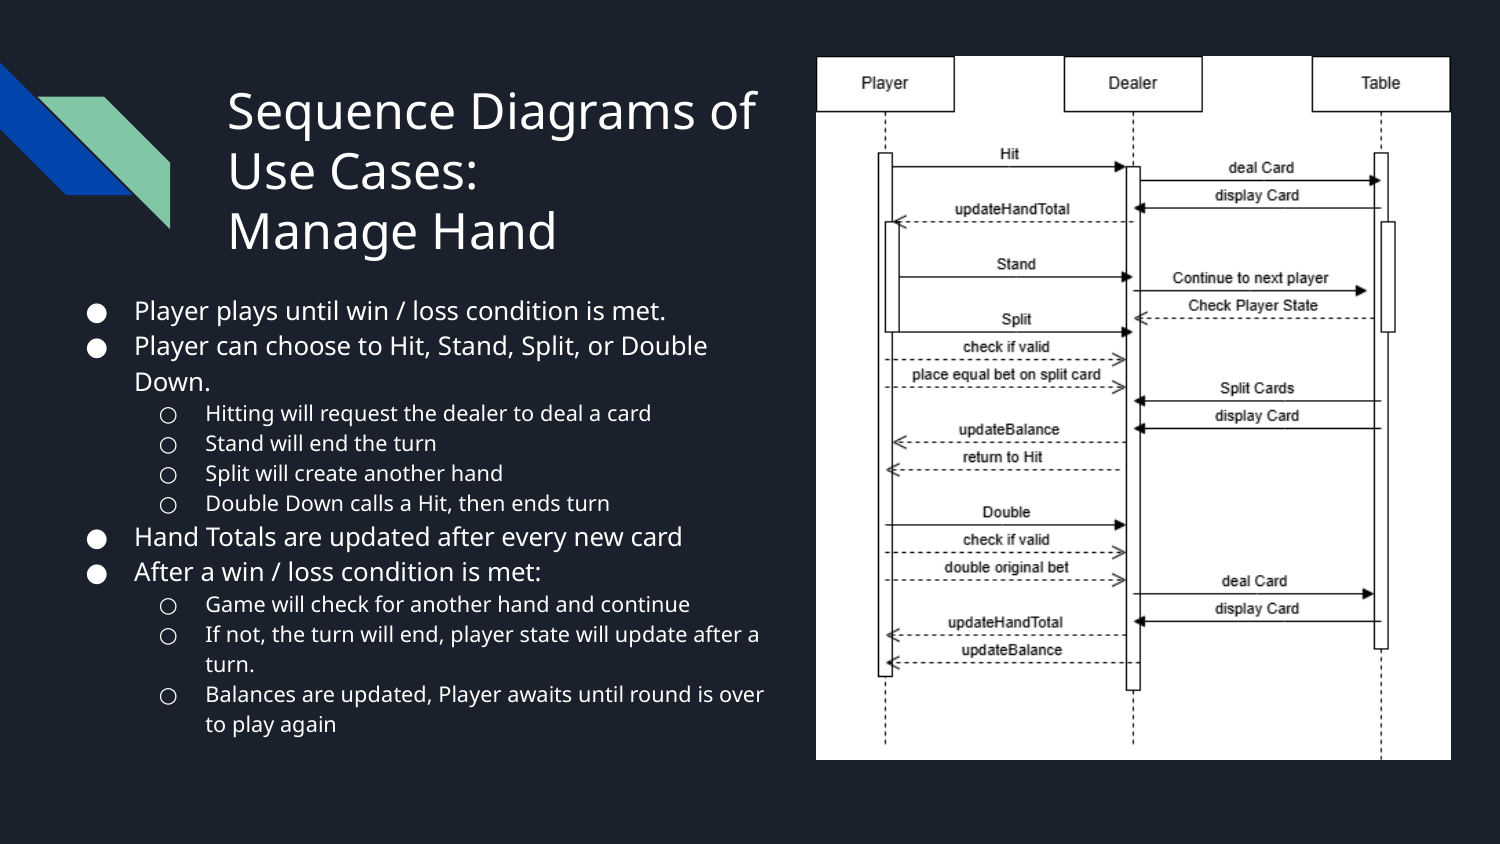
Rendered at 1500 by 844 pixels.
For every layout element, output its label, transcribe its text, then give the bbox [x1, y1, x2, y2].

list Player plays until win / loss condition is met. Player can choose to Hit, Stand, Split, or Double Down. Hitting will request the dealer to deal a card Stand will end the turn Split will create another hand Double Down calls a Hit, then ends turn Hand Totals are updated after every new card After a win / loss condition is met: Game will check for another hand and continue If not, the turn will end, player state will update after a turn. Balances are updated, Player awaits until round is over to play again [47, 275, 806, 753]
title Sequence Diagrams of Use Cases: Manage Hand [212, 64, 794, 275]
picture [816, 56, 1451, 760]
